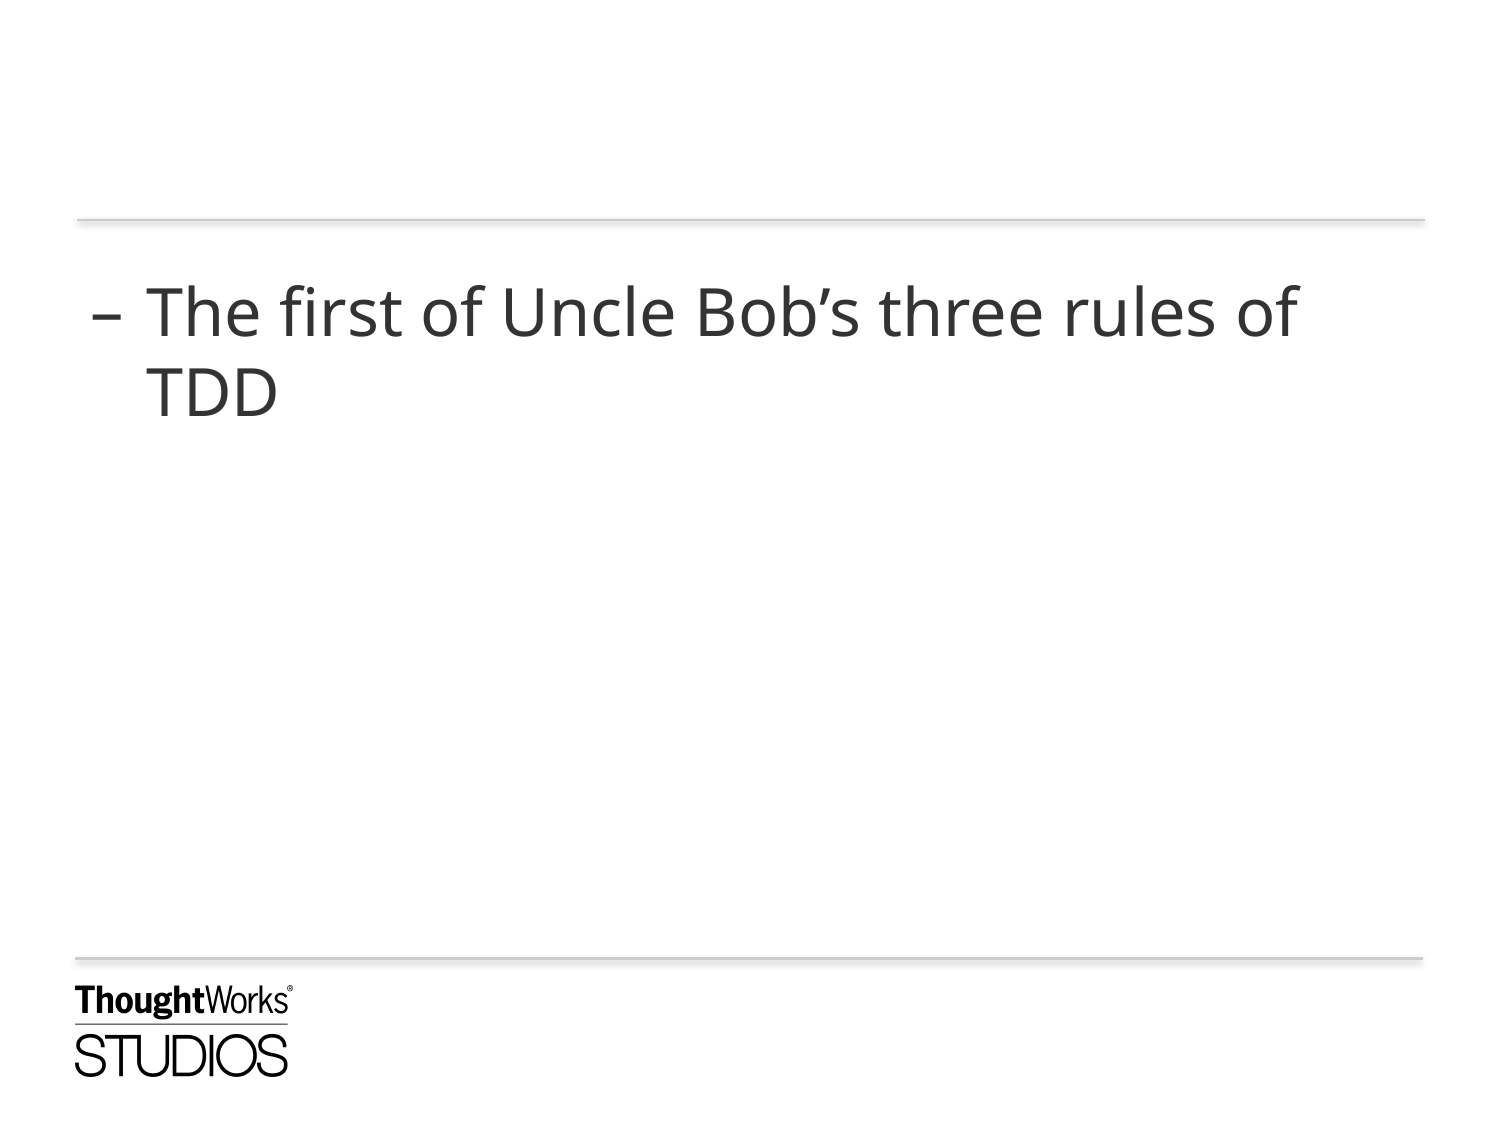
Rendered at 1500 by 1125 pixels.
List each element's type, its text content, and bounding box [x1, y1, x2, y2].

picture [75, 985, 293, 1077]
list The first of Uncle Bob’s three rules of TDD [75, 262, 1425, 948]
